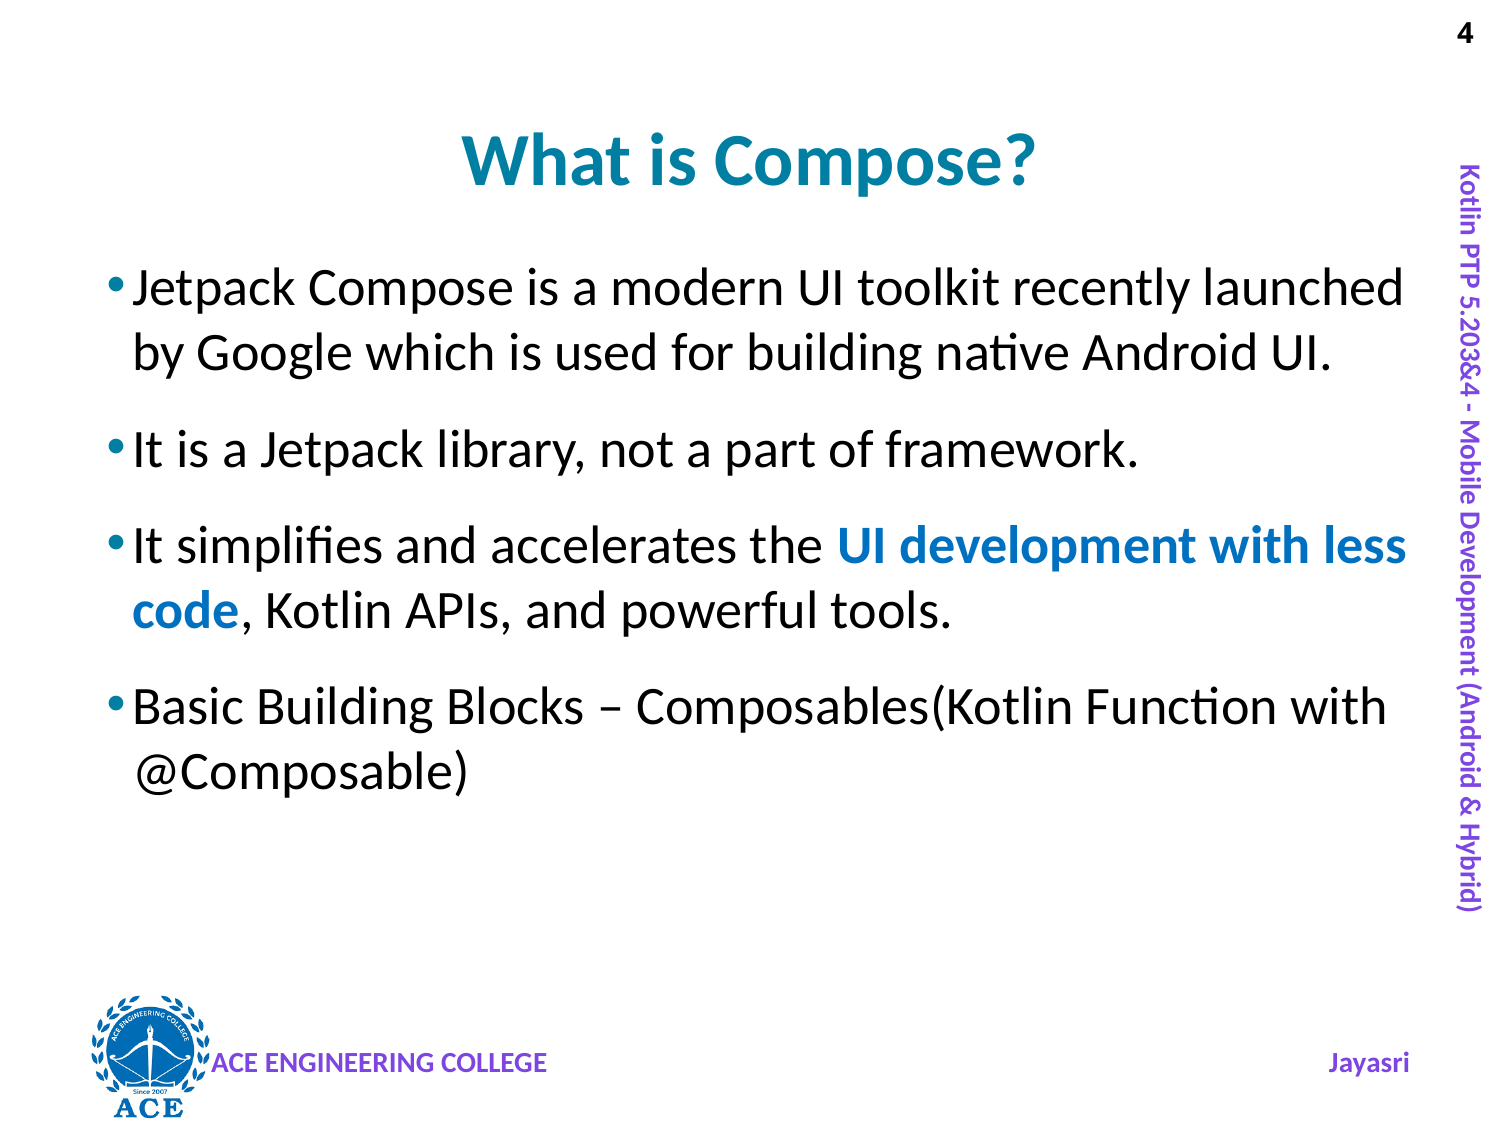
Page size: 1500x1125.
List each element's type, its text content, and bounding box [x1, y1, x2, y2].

title What is Compose? [75, 35, 1425, 216]
picture [76, 1010, 228, 1125]
list Jetpack Compose is a modern UI toolkit recently launched by Google which is used for building native Android UI. It is a Jetpack library, not a part of framework. It simplifies and accelerates the UI development with less code, Kotlin APIs, and powerful tools. Basic Building Blocks – Composables(Kotlin Function with @Composable) [75, 236, 1426, 1010]
